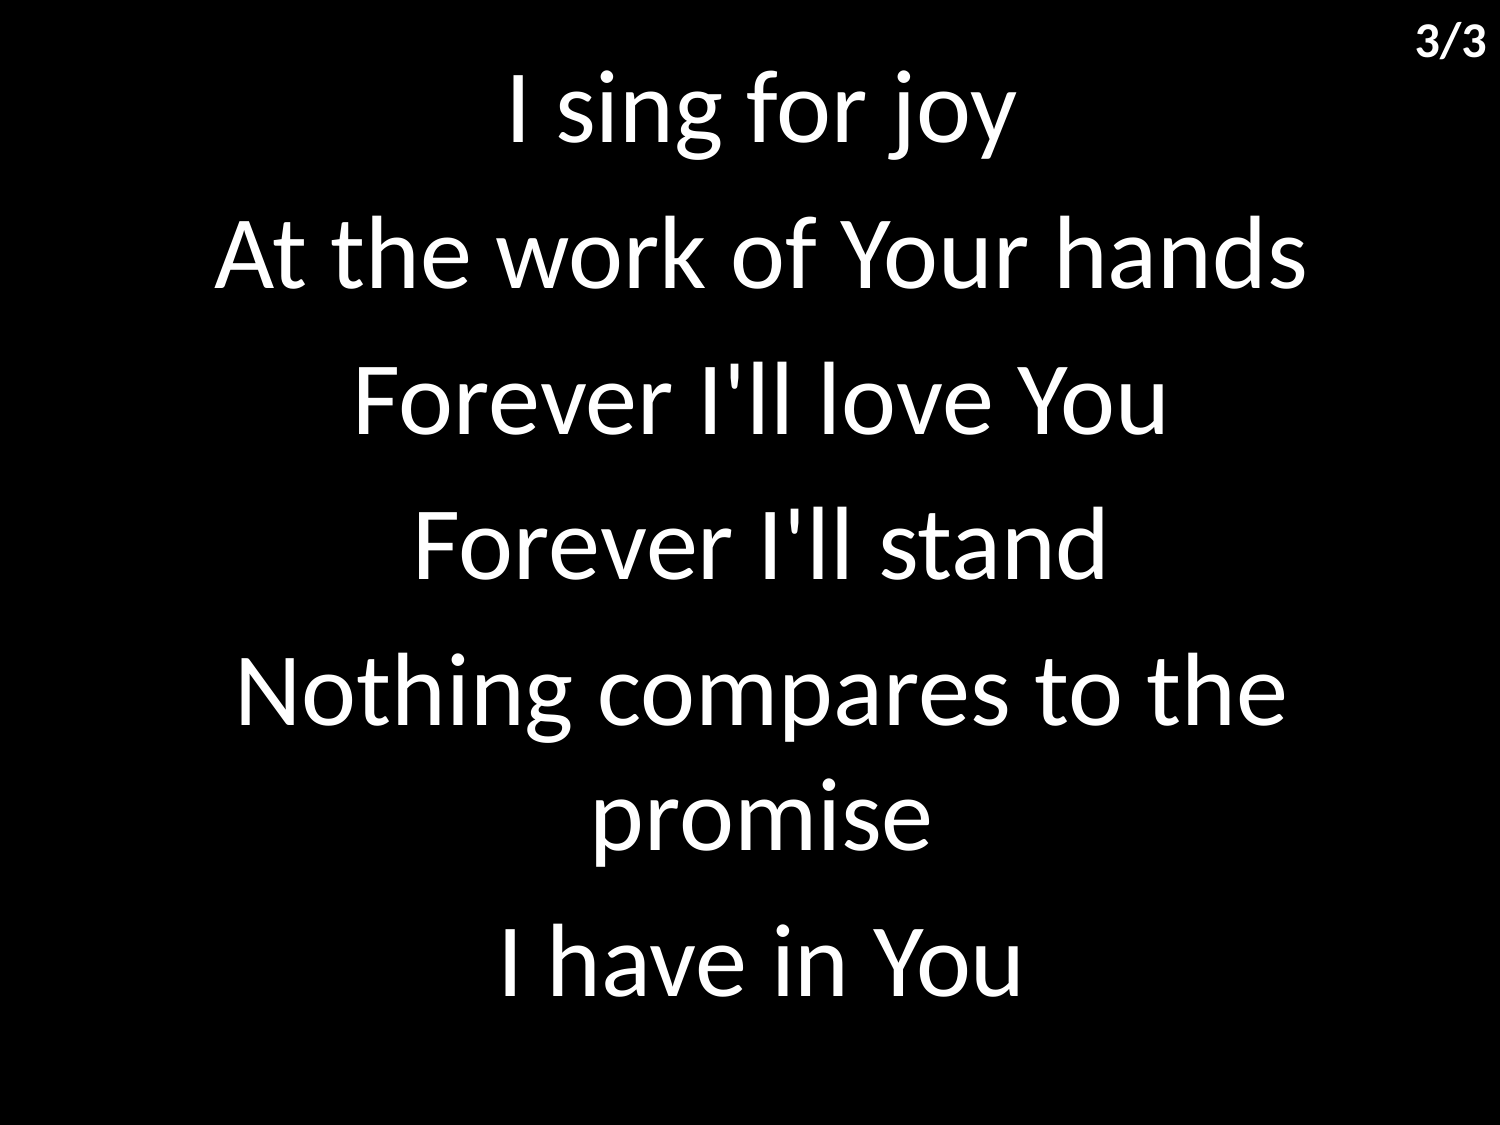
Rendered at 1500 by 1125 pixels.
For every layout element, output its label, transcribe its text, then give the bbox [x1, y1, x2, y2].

text_box 3/3 [1399, 0, 1500, 75]
subtitle I sing for joy At the work of Your hands Forever I'll love You Forever I'll stand Nothing compares to the promise I have in You [53, 30, 1471, 1094]
